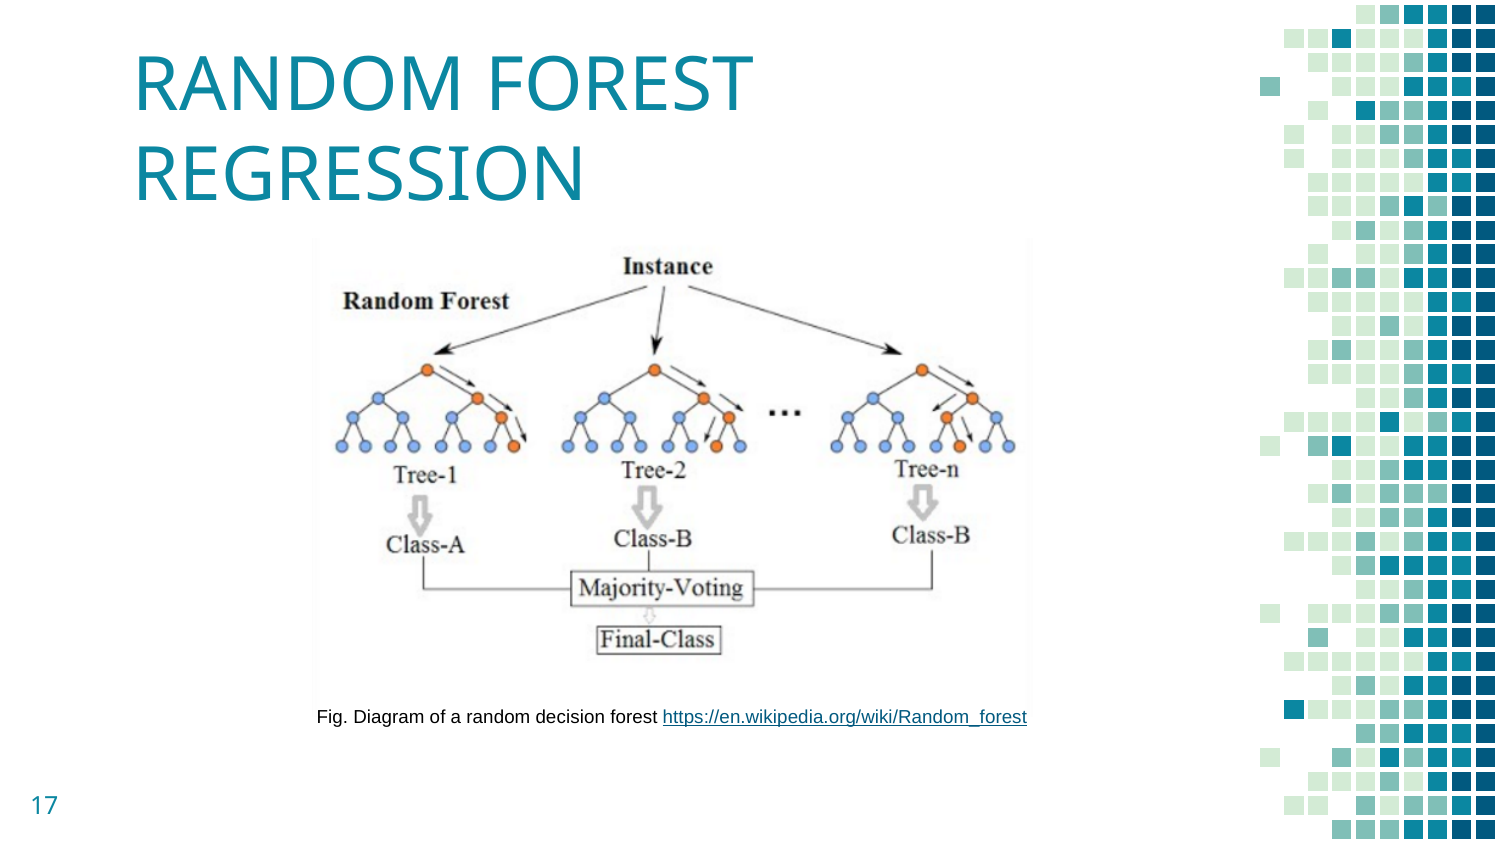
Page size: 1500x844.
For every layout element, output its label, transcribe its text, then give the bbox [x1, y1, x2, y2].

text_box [301, 237, 1043, 736]
slide_number 17 [15, 774, 105, 839]
title RANDOM FOREST REGRESSION [117, 89, 1227, 231]
